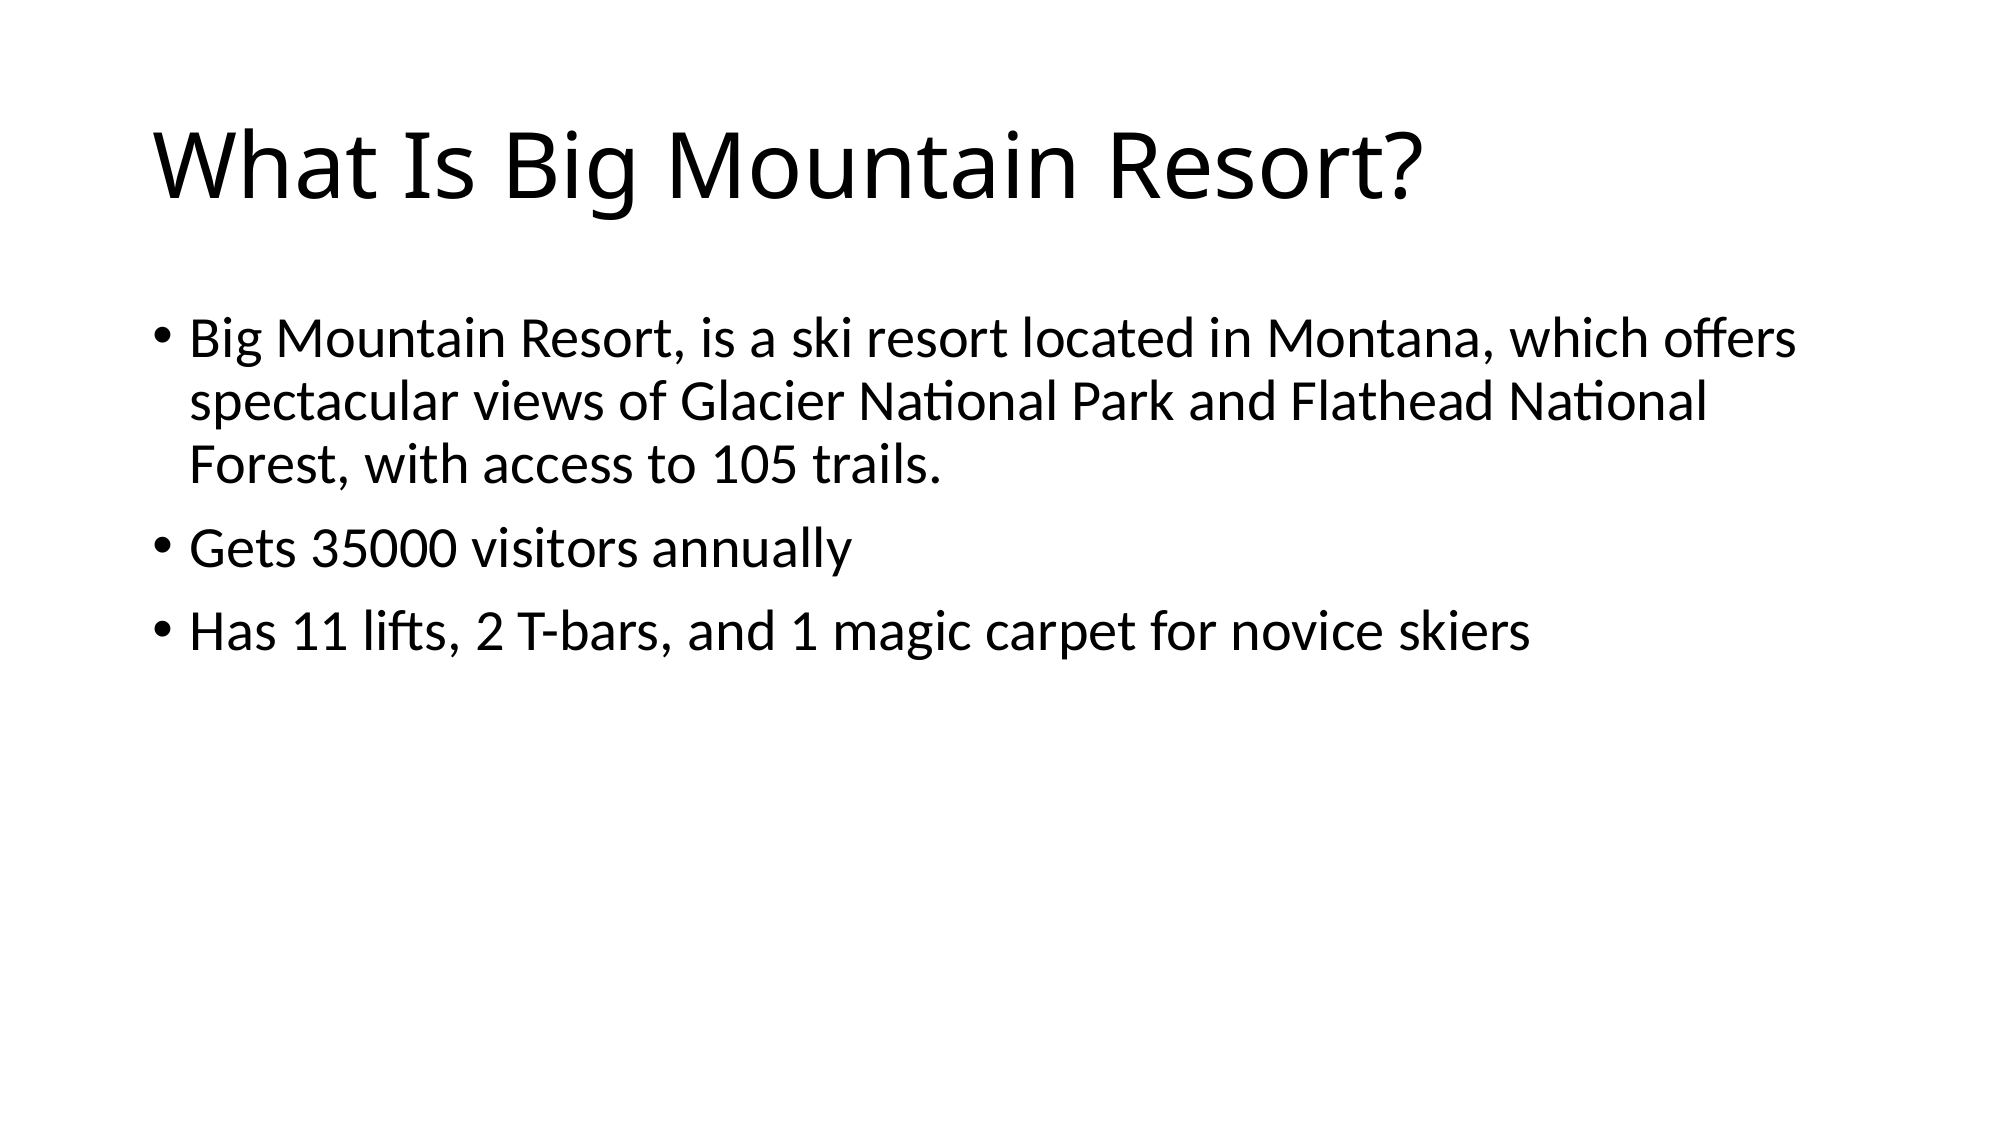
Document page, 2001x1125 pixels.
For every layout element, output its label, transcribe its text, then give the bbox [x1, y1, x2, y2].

list Big Mountain Resort, is a ski resort located in Montana, which offers spectacular views of Glacier National Park and Flathead National Forest, with access to 105 trails. Gets 35000 visitors annually Has 11 lifts, 2 T-bars, and 1 magic carpet for novice skiers [137, 299, 1863, 1014]
title What Is Big Mountain Resort? [137, 59, 1863, 278]
